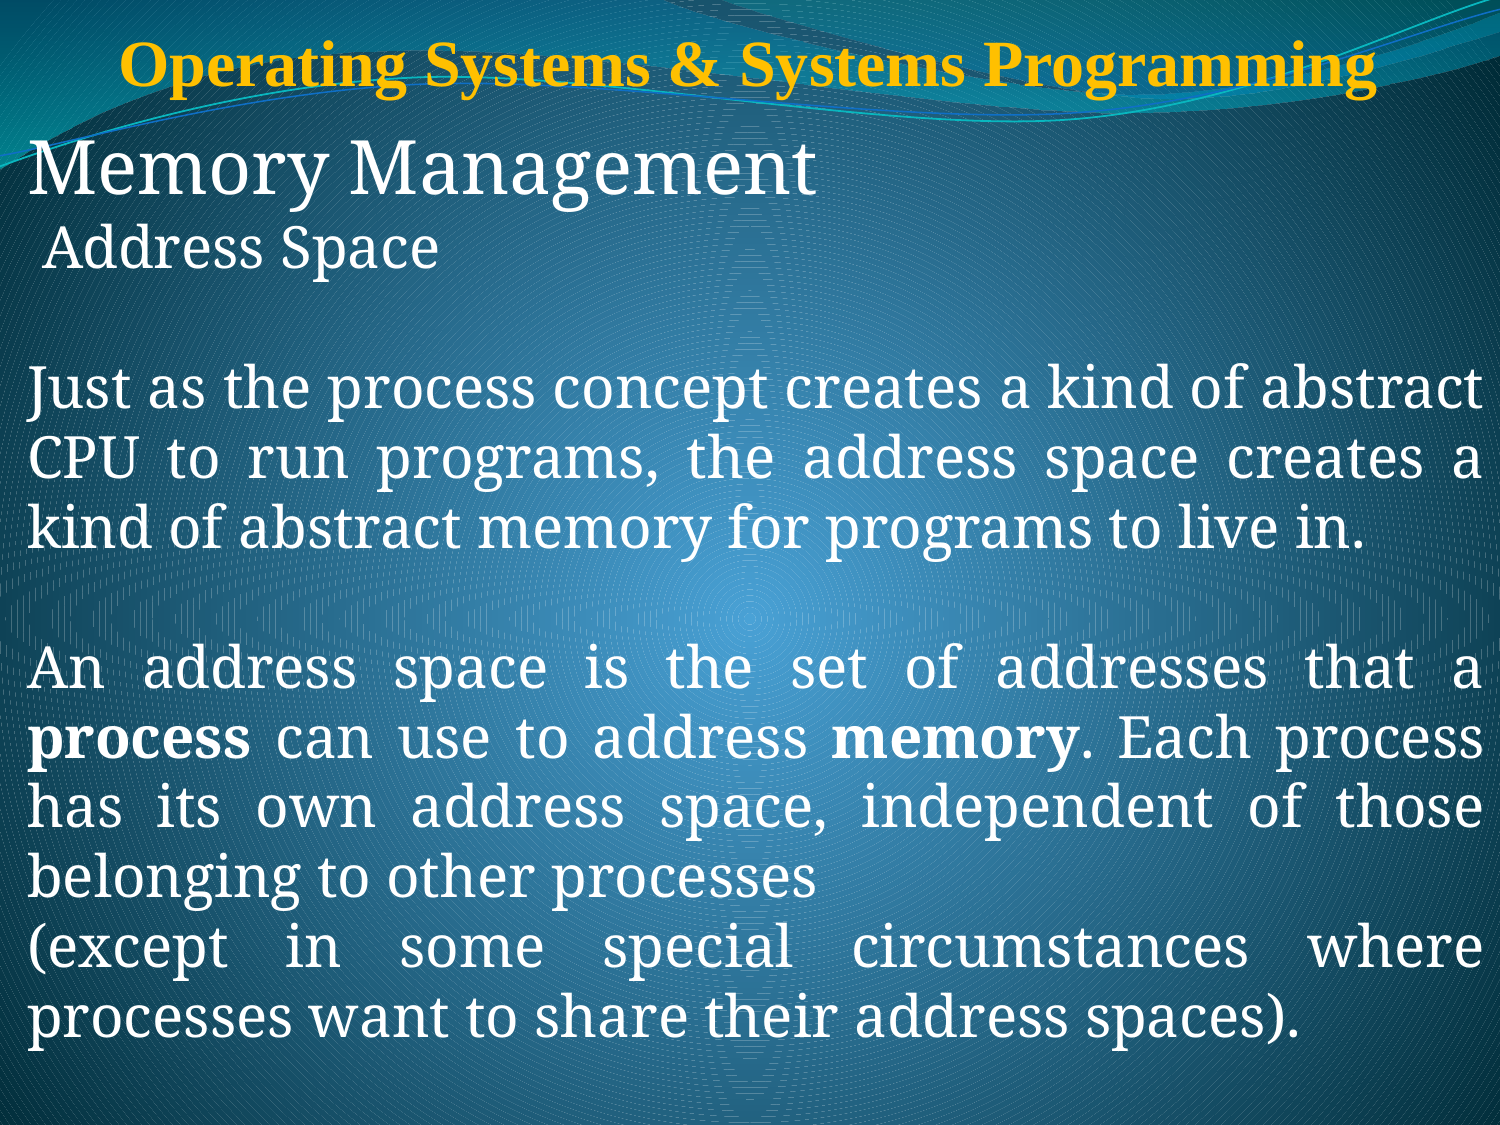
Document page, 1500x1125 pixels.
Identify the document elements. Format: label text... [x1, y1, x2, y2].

title Operating Systems & Systems Programming [112, 0, 1388, 100]
text_box [50, 1057, 1438, 1107]
text_box Memory Management Address Space Just as the process concept creates a kind of abstract CPU to run programs, the address space creates a kind of abstract memory for programs to live in. An address space is the set of addresses that a process can use to address memory. Each process has its own address space, independent of those belonging to other processes (except in some special circumstances where processes want to share their address spaces). [12, 112, 1500, 1057]
